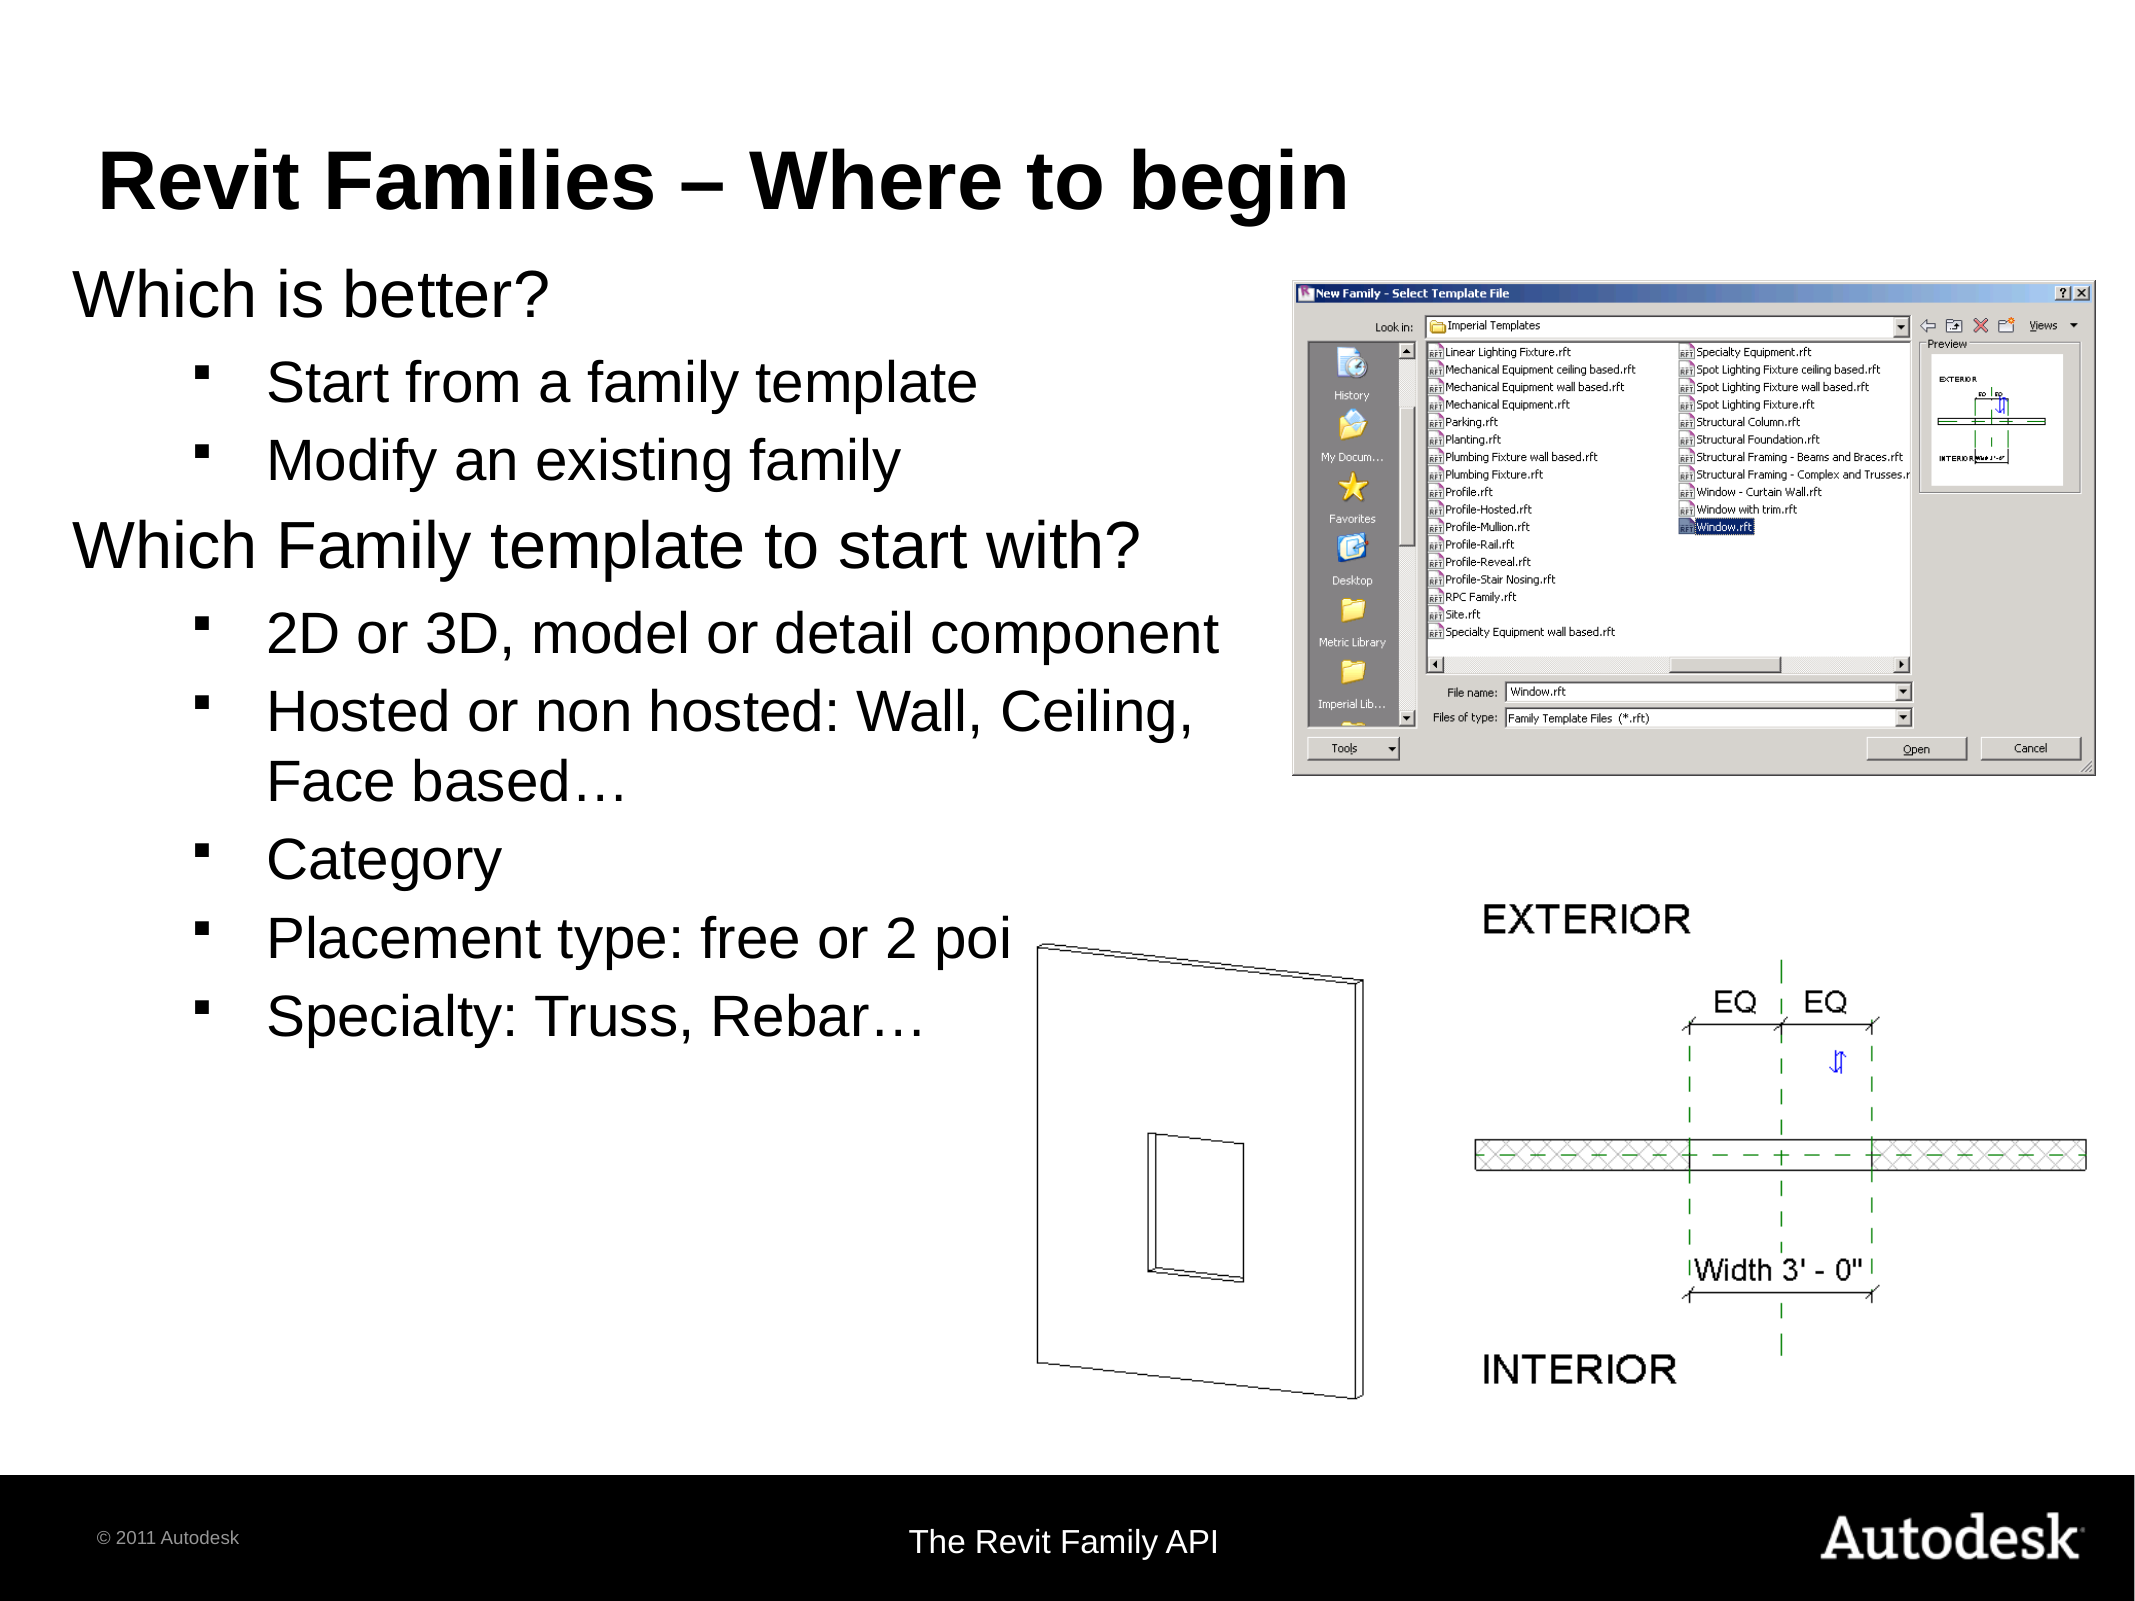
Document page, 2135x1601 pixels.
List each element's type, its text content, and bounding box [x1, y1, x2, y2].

list Which is better? Start from a family template Modify an existing family Which Family template to start with? 2D or 3D, model or detail component Hosted or non hosted: Wall, Ceiling, Face based… Category Placement type: free or 2 point Specialty: Truss, Rebar… [72, 250, 1268, 1289]
picture [0, 1475, 2135, 1601]
picture [1291, 280, 2096, 776]
picture [1009, 912, 1393, 1426]
picture [1454, 878, 2105, 1413]
title Revit Families – Where to begin [96, 59, 2028, 293]
